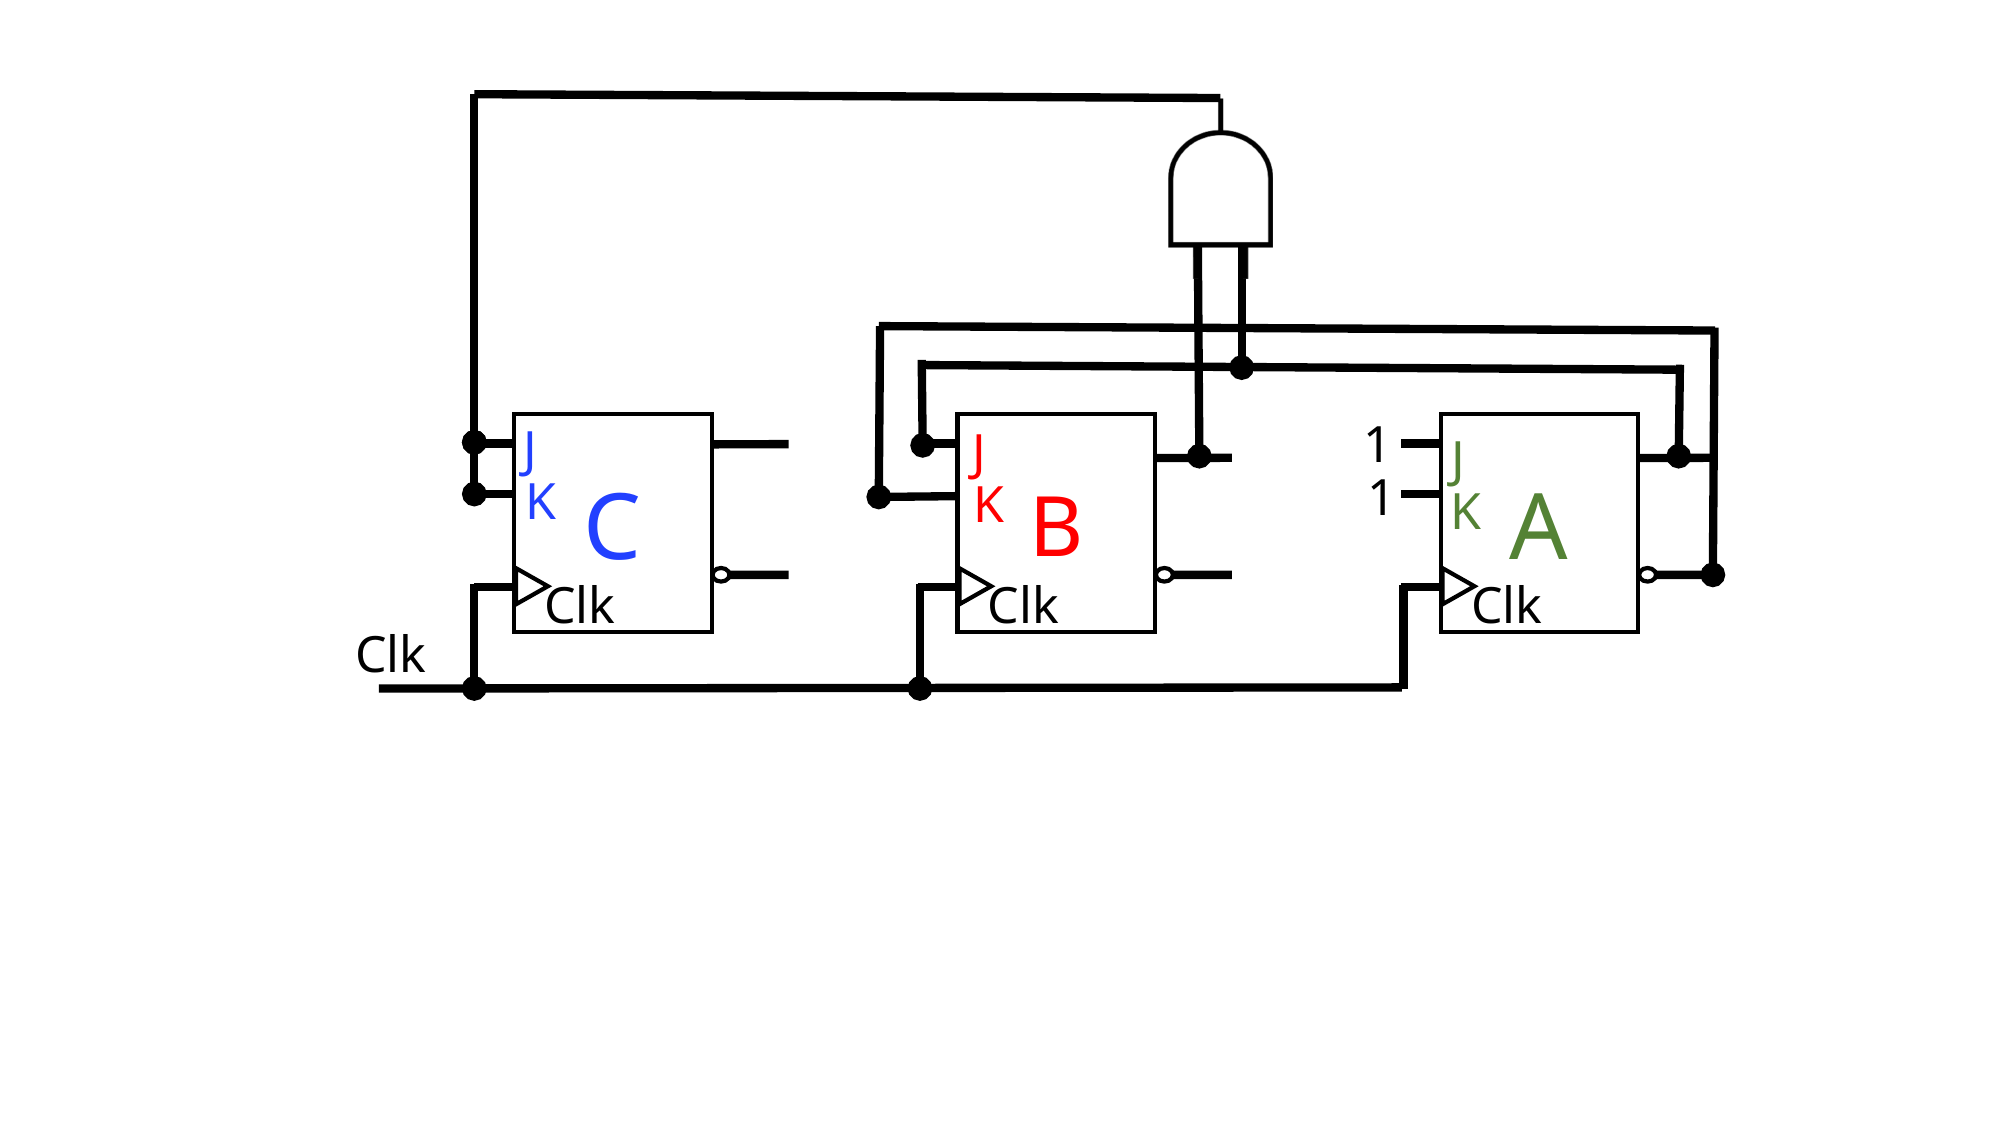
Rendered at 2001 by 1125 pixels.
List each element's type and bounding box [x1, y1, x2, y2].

text_box [340, 93, 1716, 691]
picture [1130, 99, 1311, 279]
